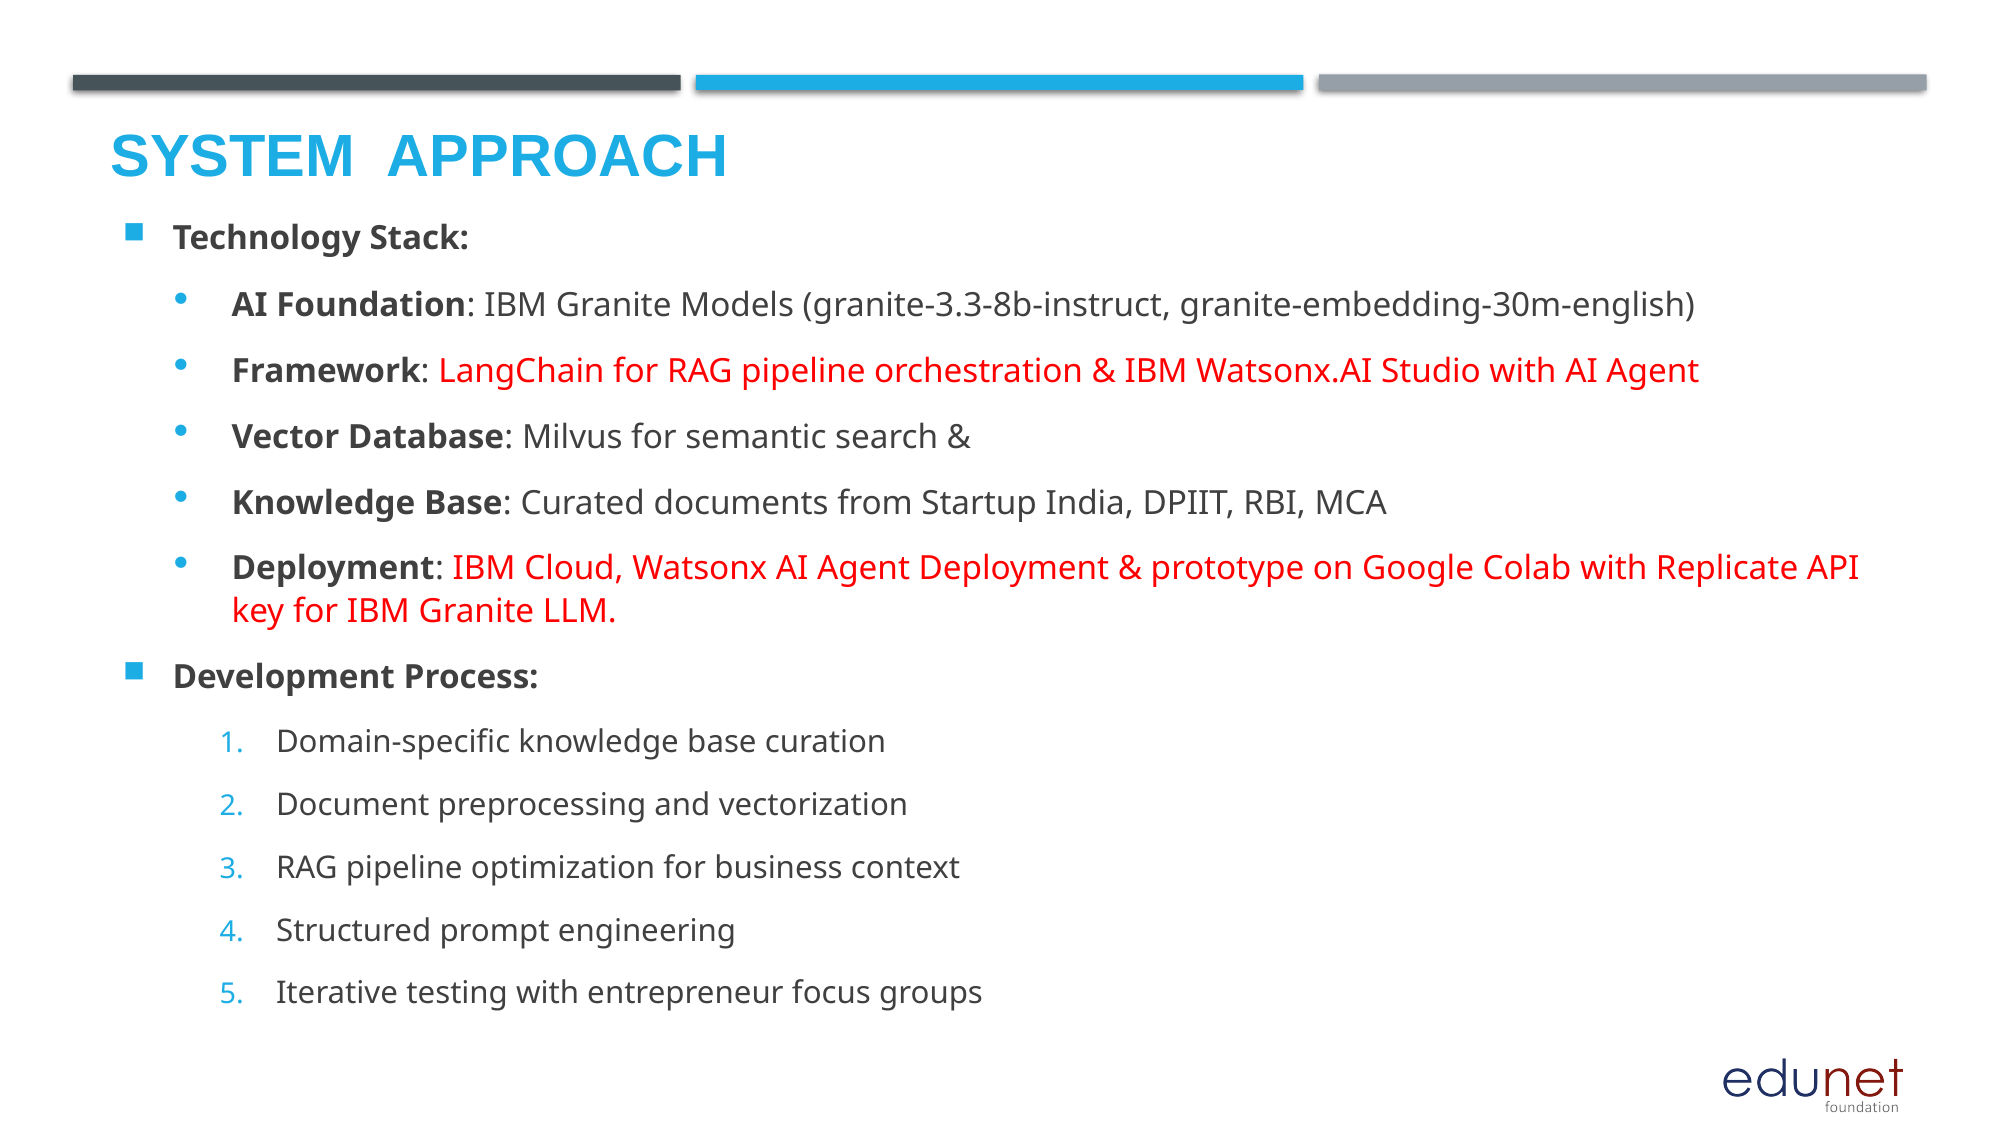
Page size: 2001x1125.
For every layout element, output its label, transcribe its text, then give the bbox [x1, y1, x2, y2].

picture [1719, 1062, 1905, 1116]
list Technology Stack: AI Foundation: IBM Granite Models (granite-3.3-8b-instruct, granite-embedding-30m-english) Framework: LangChain for RAG pipeline orchestration & IBM Watsonx.AI Studio with AI Agent Vector Database: Milvus for semantic search & Knowledge Base: Curated documents from Startup India, DPIIT, RBI, MCA Deployment: IBM Cloud, Watsonx AI Agent Deployment & prototype on Google Colab with Replicate API key for IBM Granite LLM. Development Process: Domain-specific knowledge base curation Document preprocessing and vectorization RAG pipeline optimization for business context Structured prompt engineering Iterative testing with entrepreneur focus groups [107, 295, 1917, 1062]
title System Approach [95, 108, 1905, 196]
